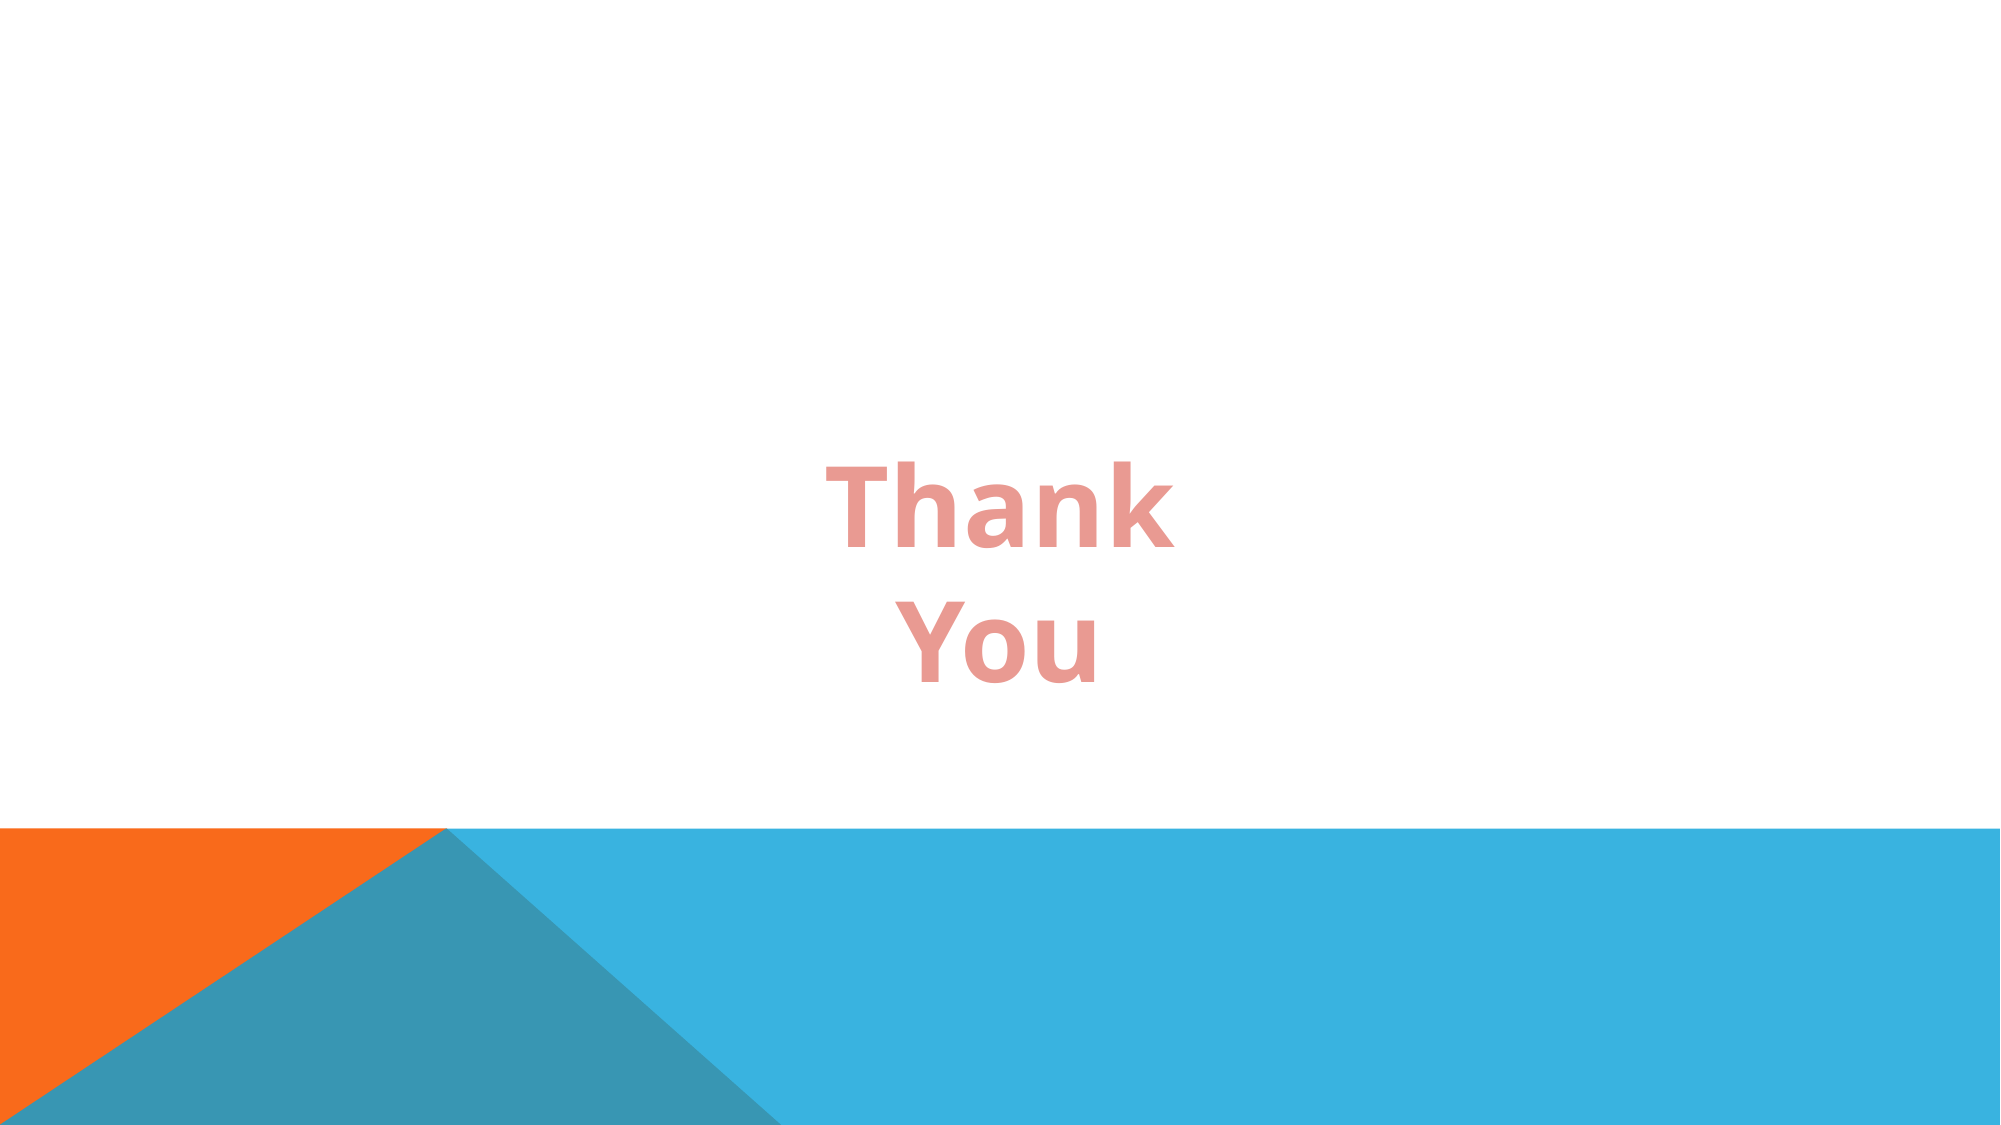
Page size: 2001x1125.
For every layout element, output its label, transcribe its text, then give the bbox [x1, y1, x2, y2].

text_box Thank You [697, 427, 1303, 712]
